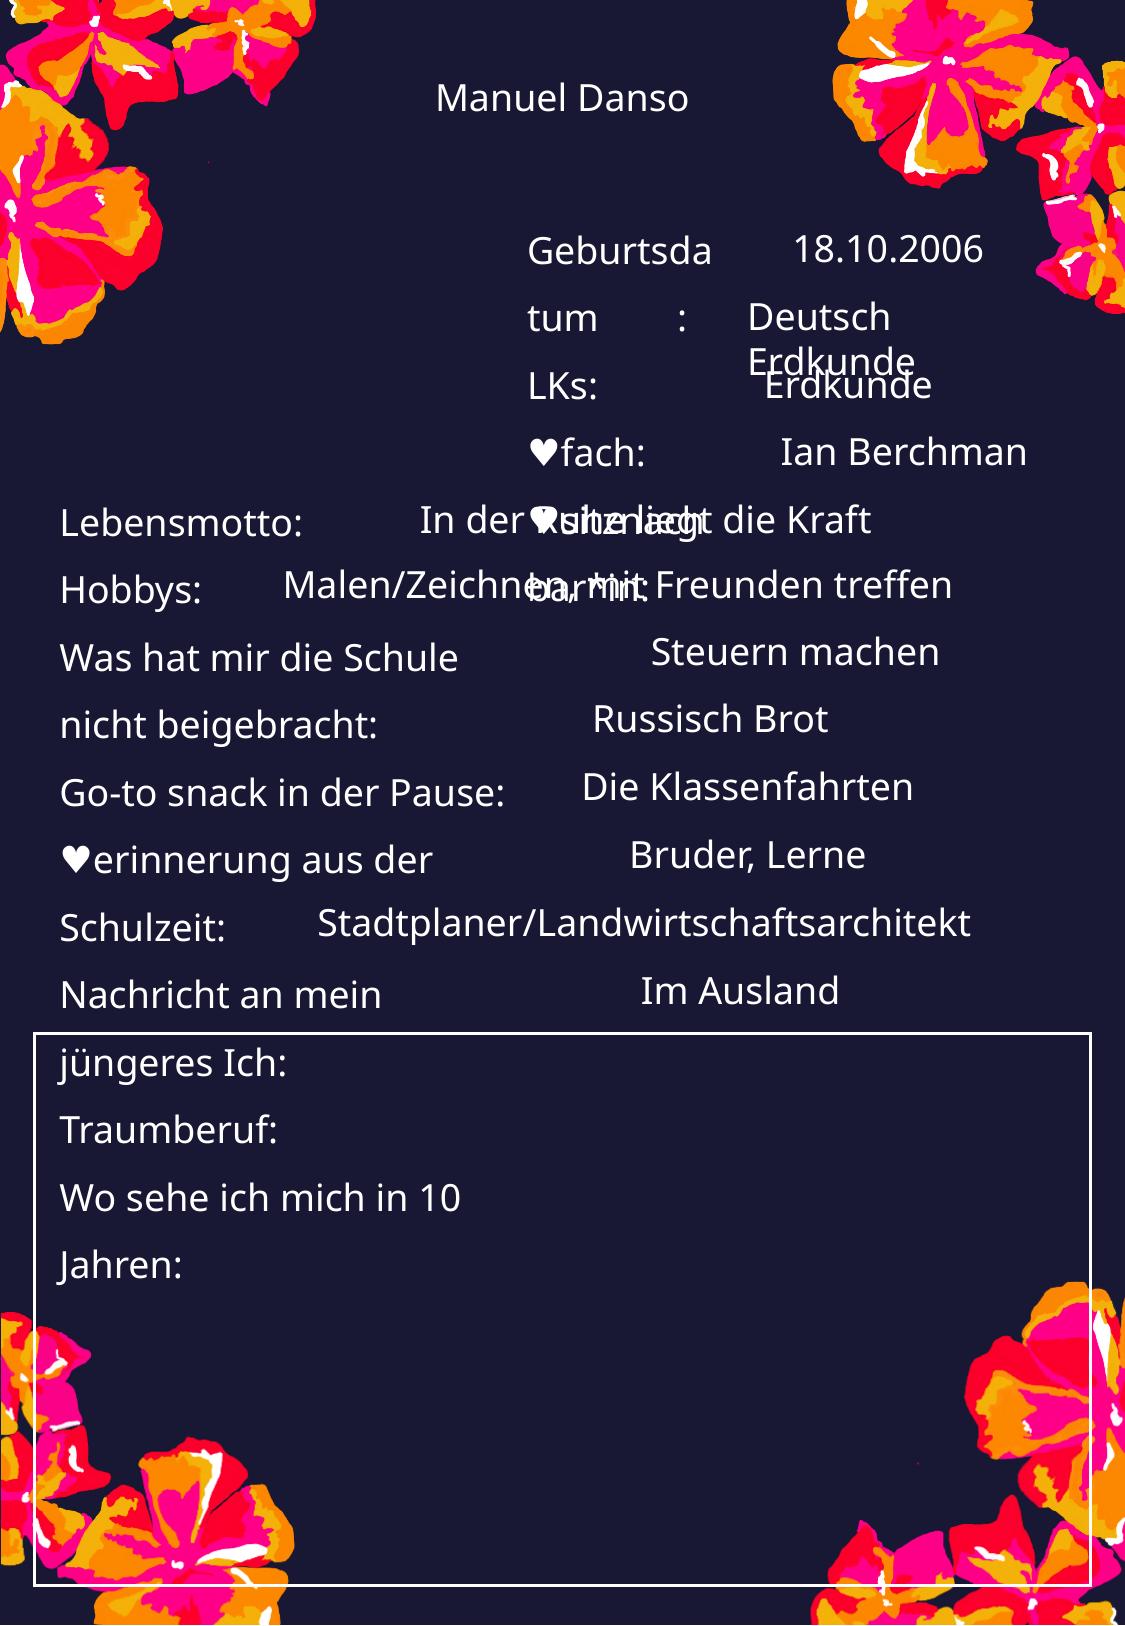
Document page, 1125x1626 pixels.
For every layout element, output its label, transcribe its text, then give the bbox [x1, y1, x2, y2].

picture [139, 788, 151, 802]
text_box Steuern machen [636, 620, 956, 681]
picture [191, 788, 202, 802]
picture [213, 796, 223, 802]
text_box Russisch Brot [577, 687, 844, 747]
text_box In der Ruhe liegt die Kraft [404, 488, 887, 549]
text_box 18.10.2006 [777, 217, 1000, 278]
picture [348, 788, 358, 794]
text_box Malen/Zeichnen, mit Freunden treffen [267, 553, 969, 614]
picture [1, 824, 1125, 1625]
picture [91, 788, 103, 802]
picture [0, 0, 1125, 802]
text_box Deutsch Erdkunde [732, 285, 932, 436]
picture [396, 782, 406, 793]
text_box Im Ausland [626, 959, 856, 1020]
picture [480, 788, 490, 794]
text_box Ian Berchman [765, 420, 1044, 481]
text_box Die Klassenfahrten [566, 755, 930, 816]
text_box Stadtplaner/Landwirtschaftsarchitekt [302, 891, 987, 952]
picture [324, 788, 336, 802]
text_box Erdkunde [749, 353, 949, 414]
picture [416, 796, 426, 802]
text_box Manuel Danso [420, 66, 705, 127]
picture [292, 788, 303, 802]
text_box Bruder, Lerne [614, 823, 882, 884]
